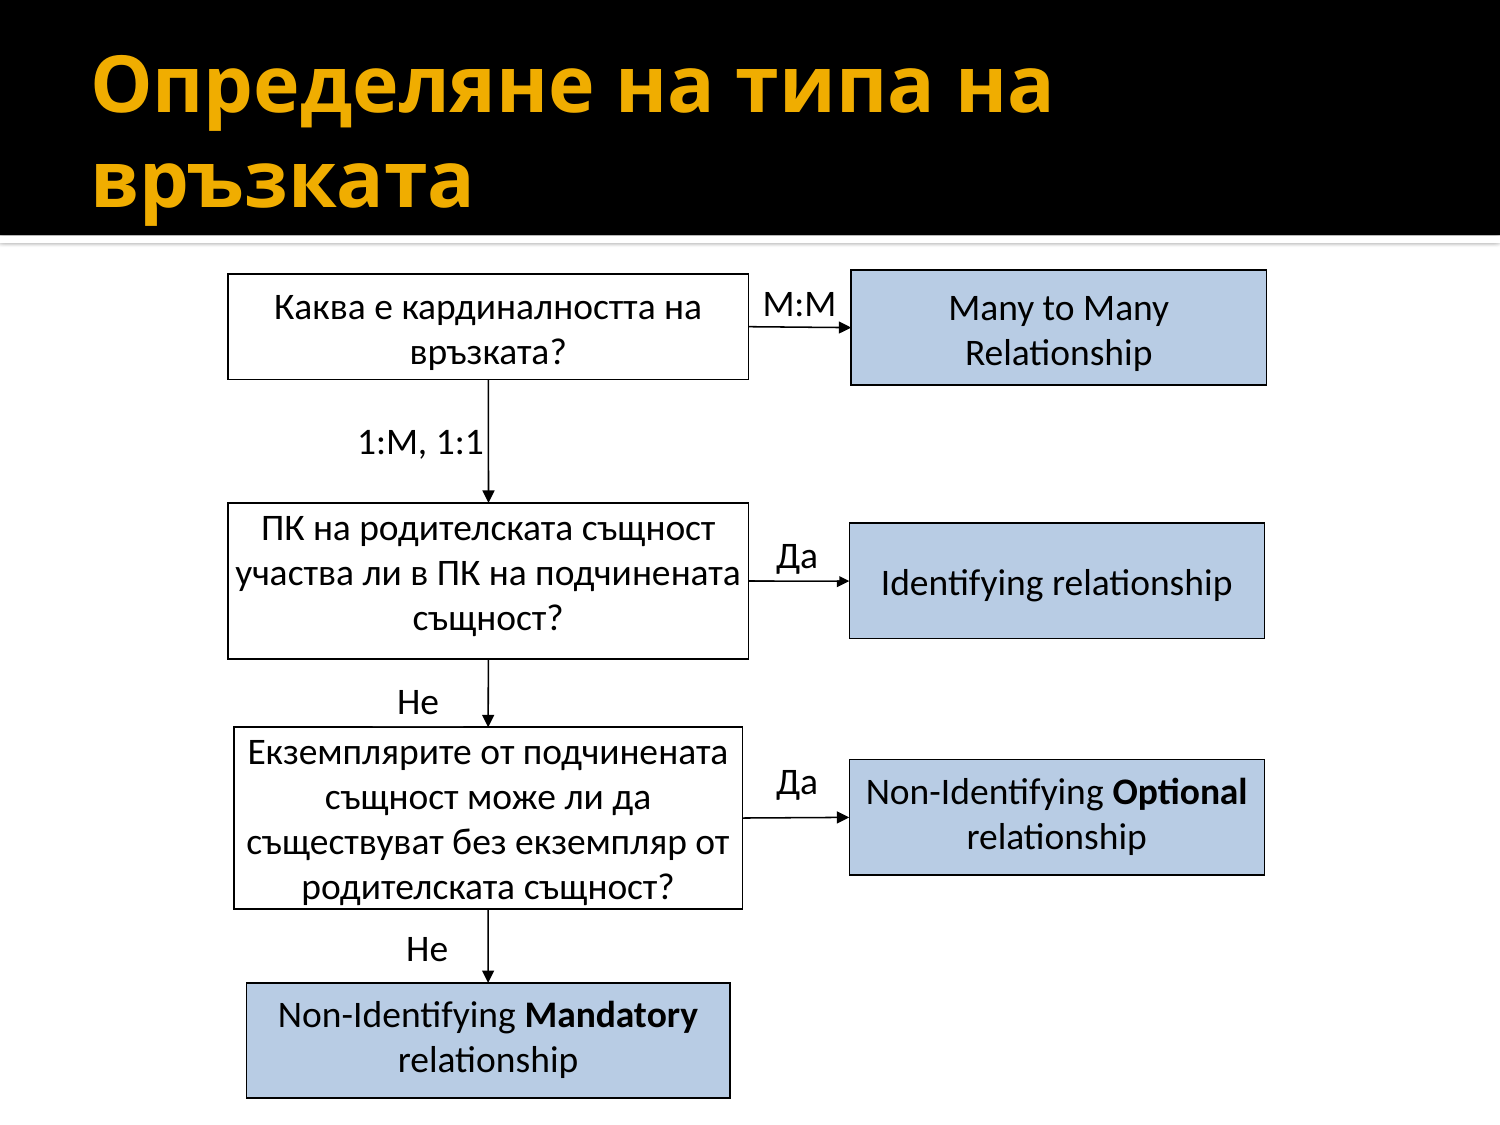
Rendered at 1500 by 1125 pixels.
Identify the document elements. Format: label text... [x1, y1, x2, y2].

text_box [199, 223, 1282, 1125]
title Определяне на типа на връзката [75, 25, 1425, 231]
